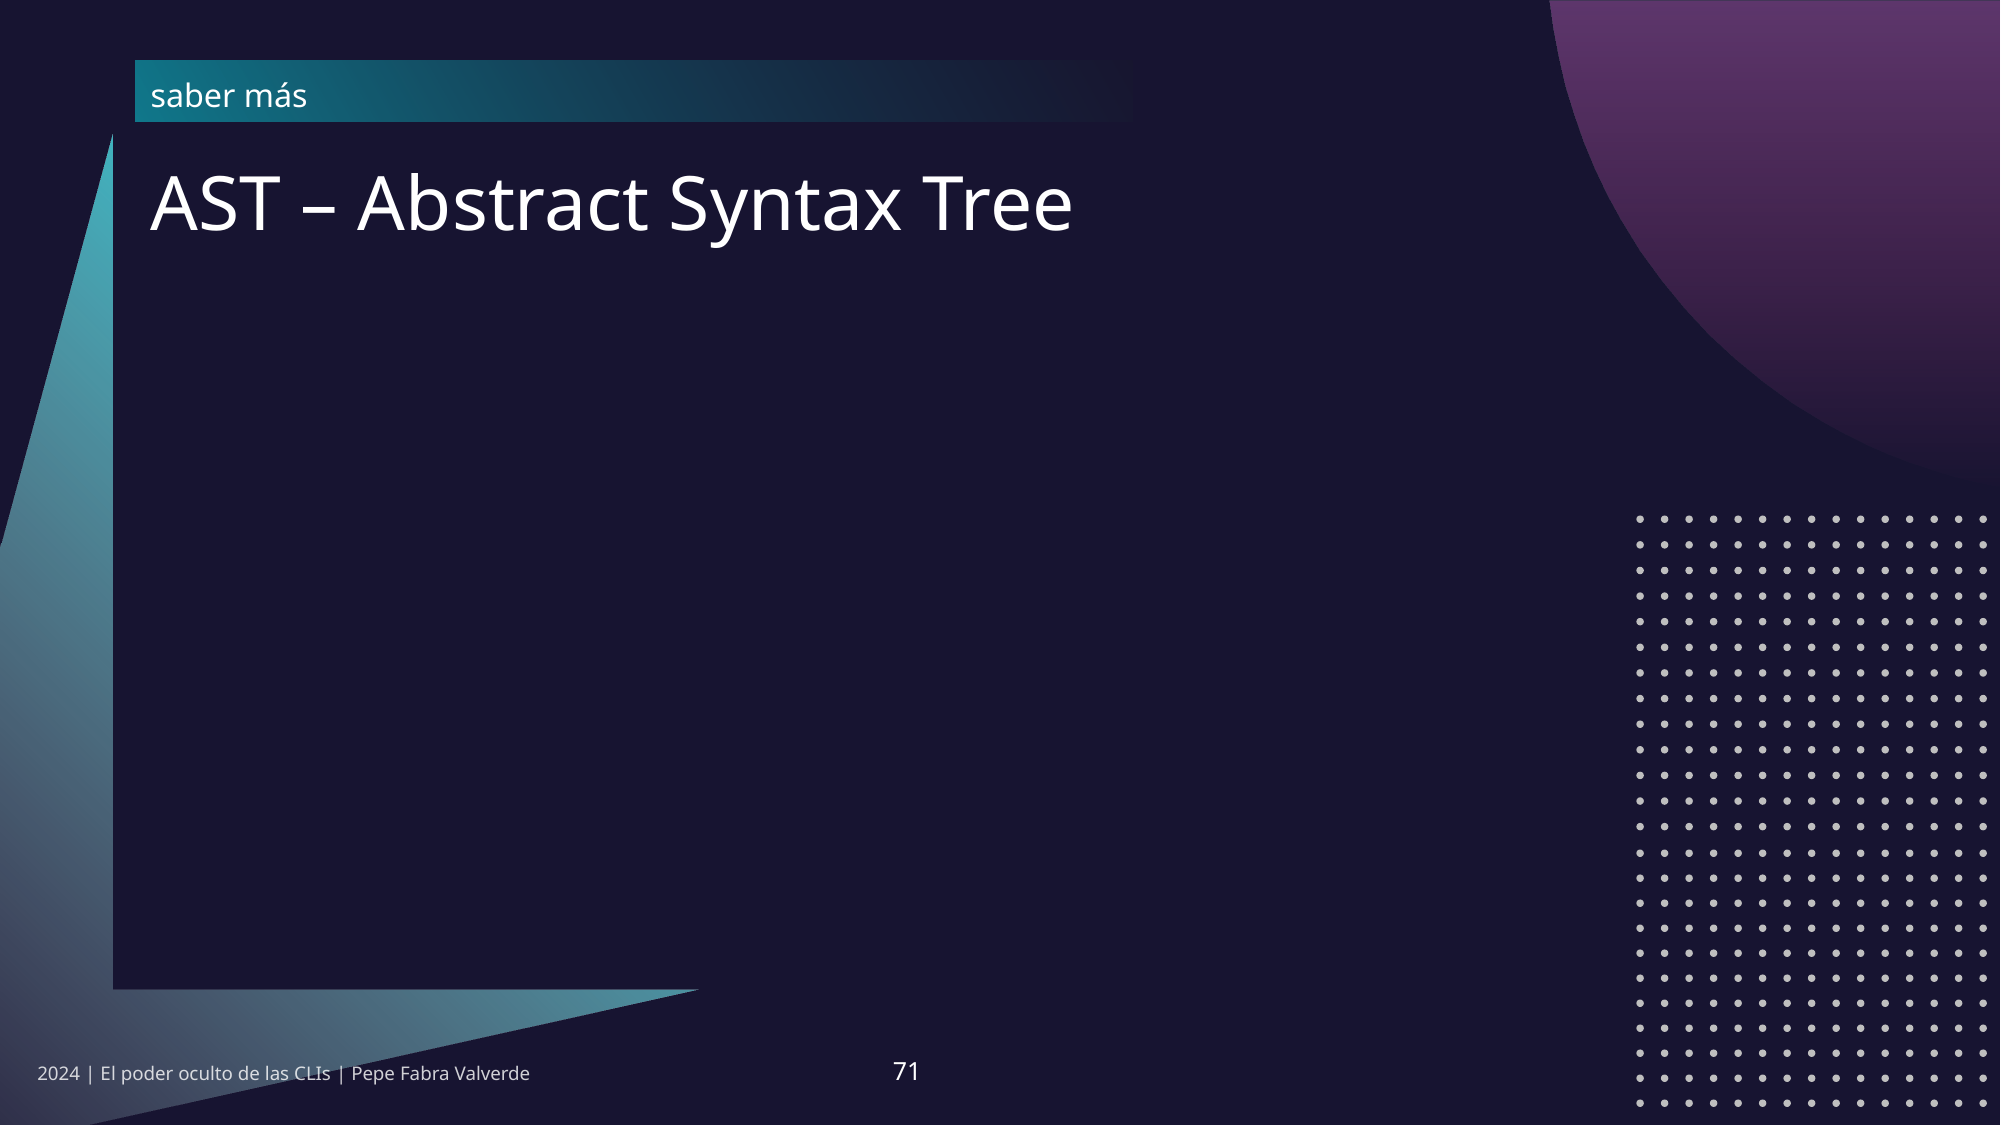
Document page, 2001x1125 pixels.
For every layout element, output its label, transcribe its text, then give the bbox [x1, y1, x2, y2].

title AST – Abstract Syntax Tree [135, 134, 1825, 278]
slide_number 2024 | El poder oculto de las CLIs | Pepe Fabra Valverde [22, 1042, 688, 1103]
